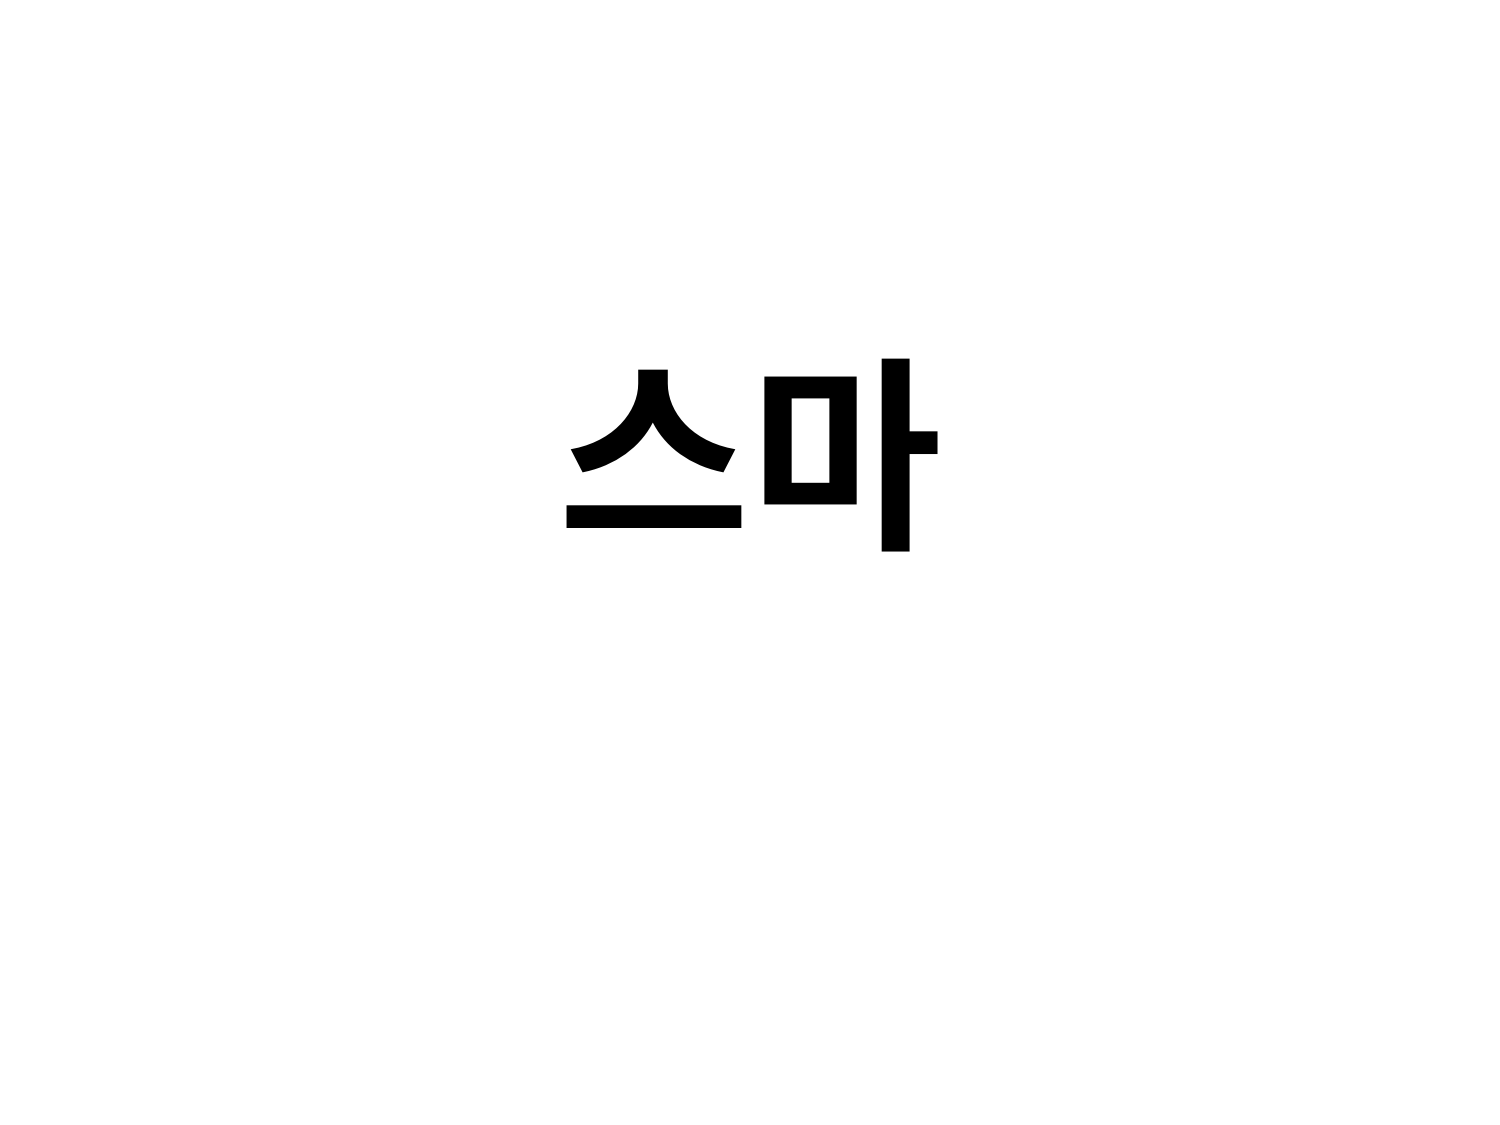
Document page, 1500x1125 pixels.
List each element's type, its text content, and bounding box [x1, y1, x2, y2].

text_box 스마 [543, 317, 957, 583]
